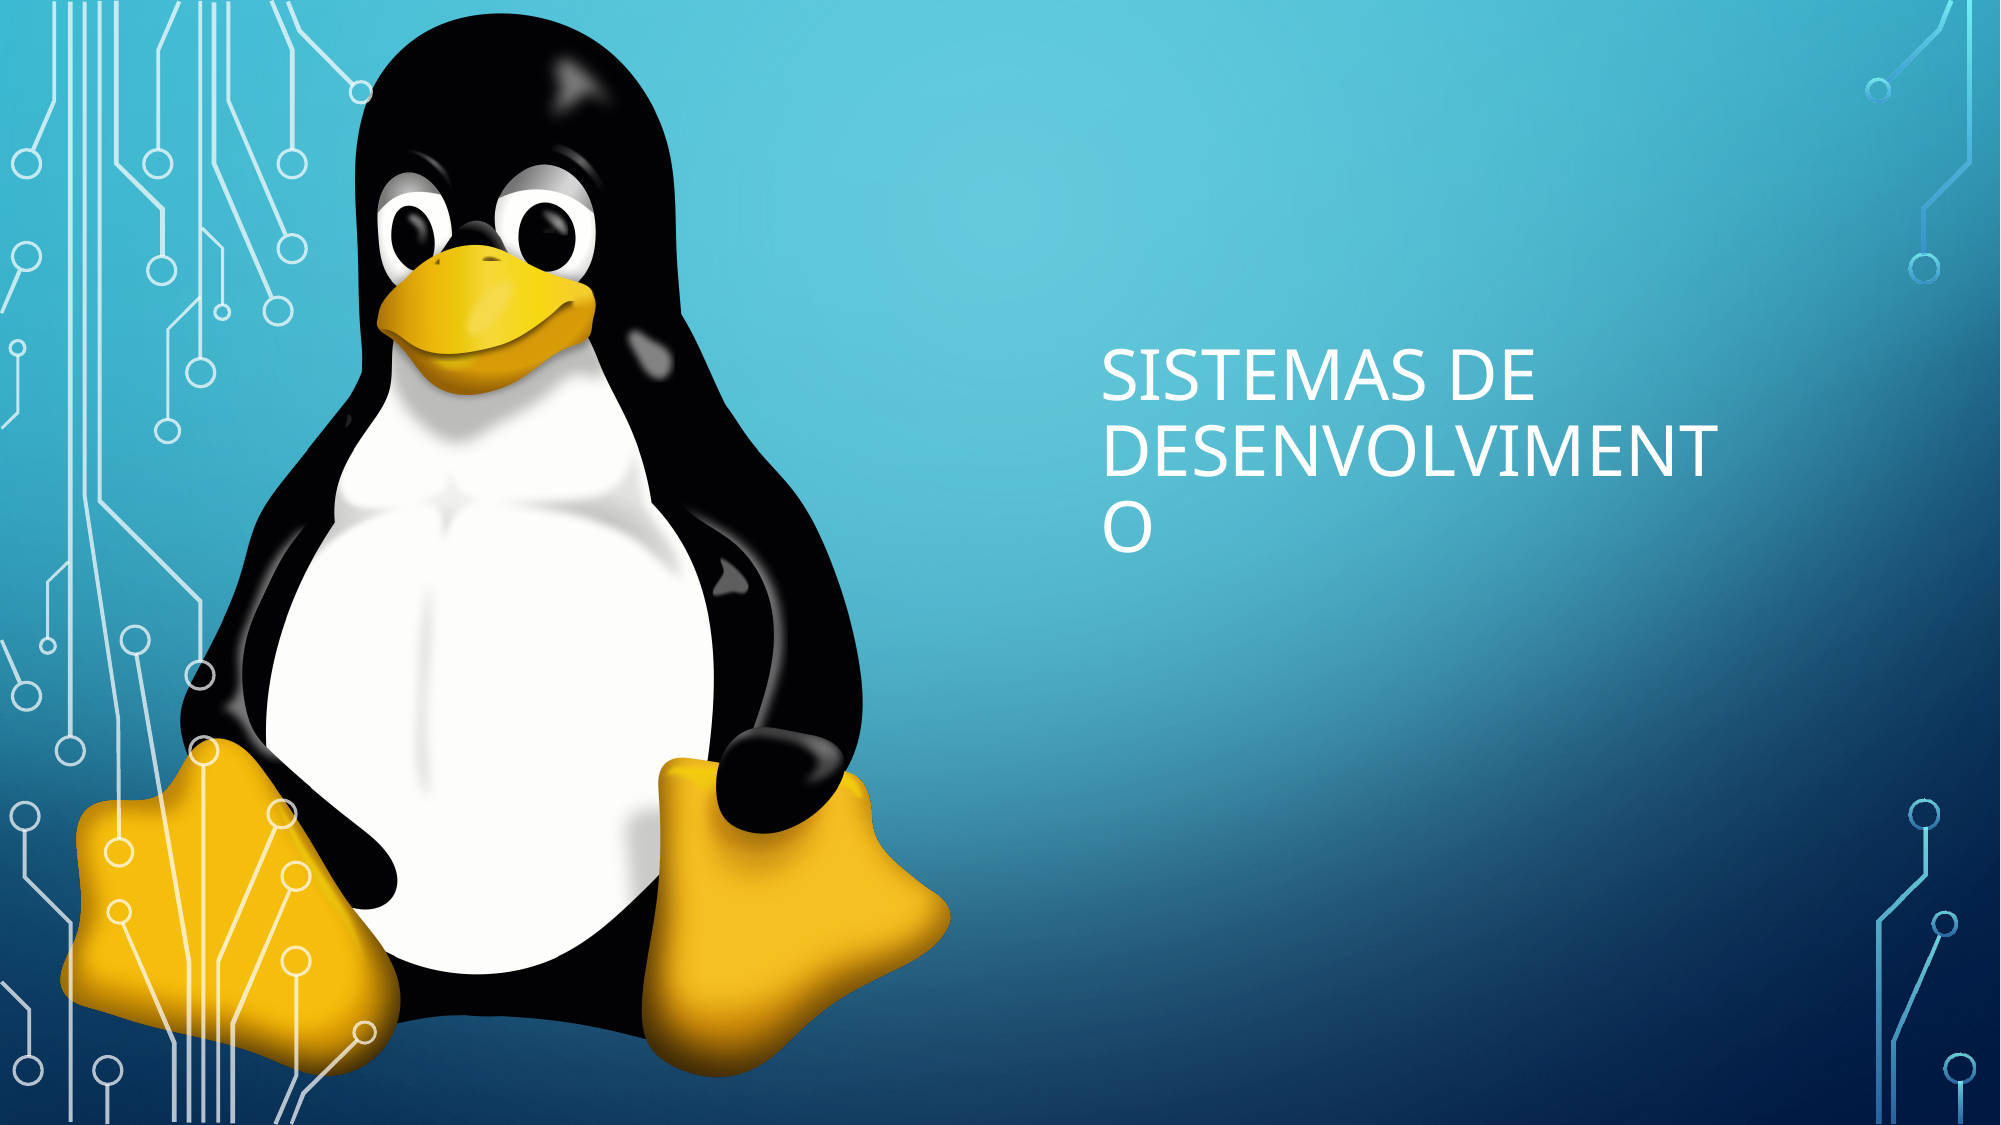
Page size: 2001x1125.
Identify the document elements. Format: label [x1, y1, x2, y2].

picture [379, 0, 1001, 1125]
text_box [1001, 0, 2000, 1125]
text_box [0, 0, 379, 1125]
text_box [1863, 0, 1976, 1124]
